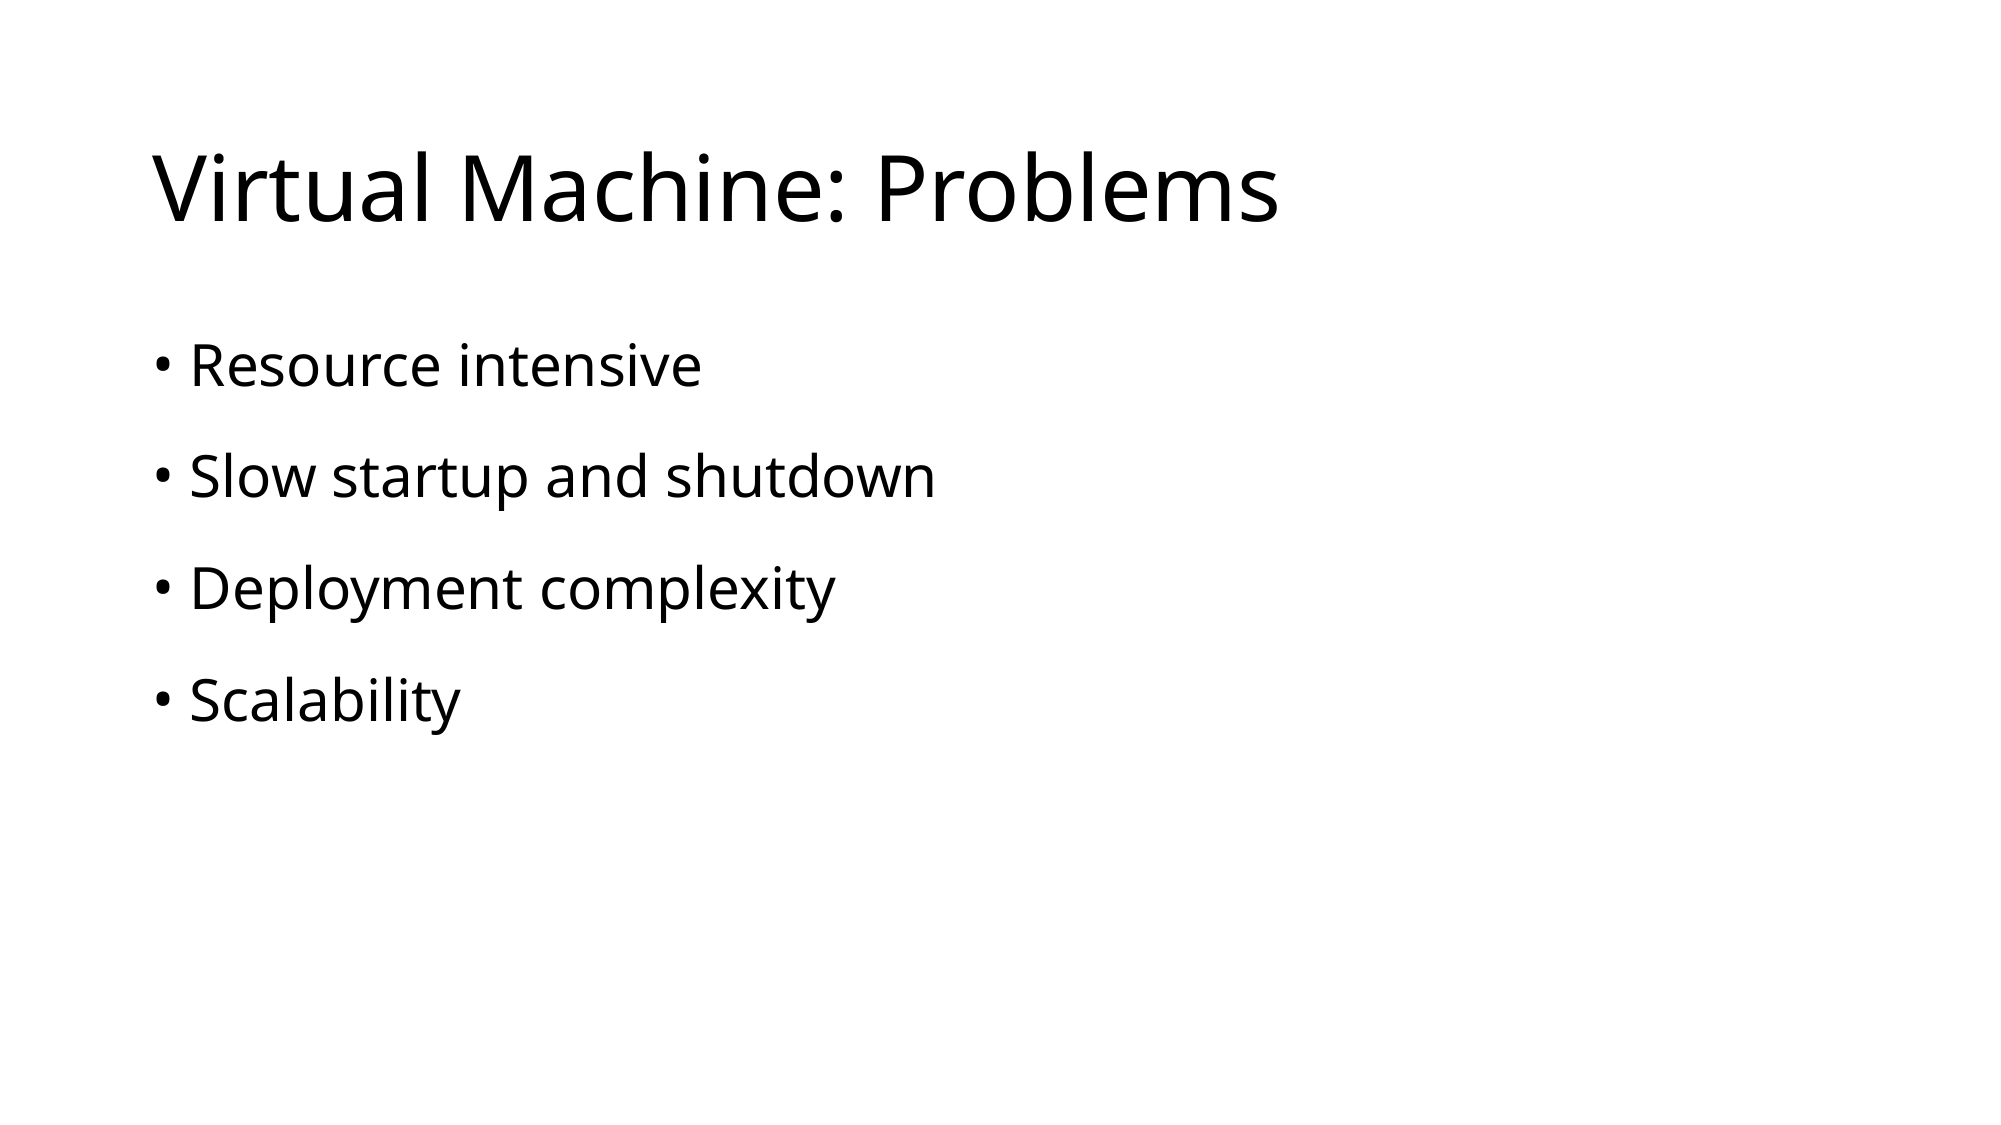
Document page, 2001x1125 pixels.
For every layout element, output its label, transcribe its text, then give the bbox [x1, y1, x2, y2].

list Resource intensive Slow startup and shutdown Deployment complexity Scalability [137, 299, 1863, 1014]
title Virtual Machine: Problems [137, 59, 1863, 278]
